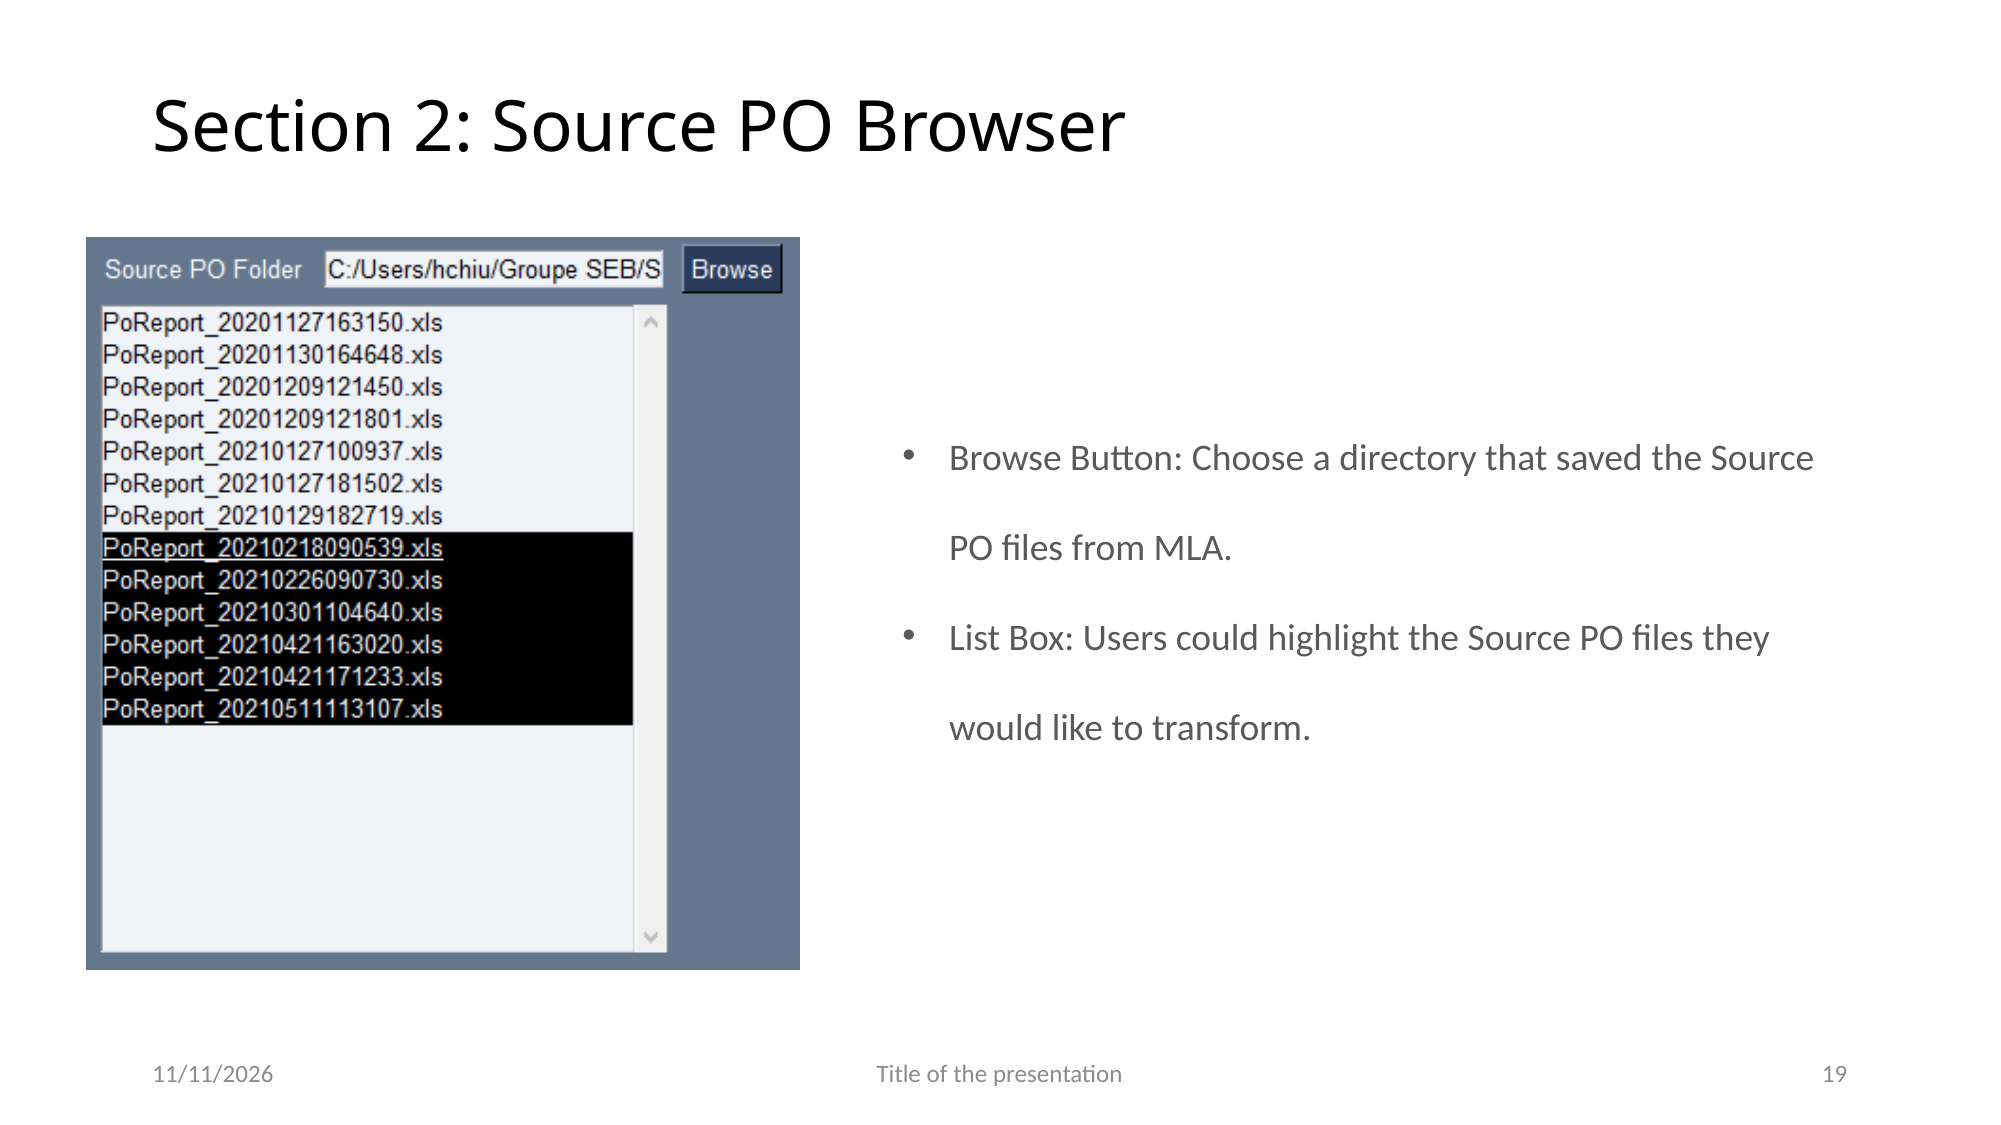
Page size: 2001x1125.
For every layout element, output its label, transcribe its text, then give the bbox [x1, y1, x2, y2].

slide_number 19 [1412, 1042, 1863, 1103]
text_box Browse Button: Choose a directory that saved the Source PO files from MLA. List Box: Users could highlight the Source PO files they would like to transform. [887, 380, 1838, 755]
picture [86, 237, 800, 970]
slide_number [137, 1042, 588, 1103]
title Section 2: Source PO Browser [137, 19, 1863, 237]
footer Title of the presentation [662, 1042, 1338, 1103]
